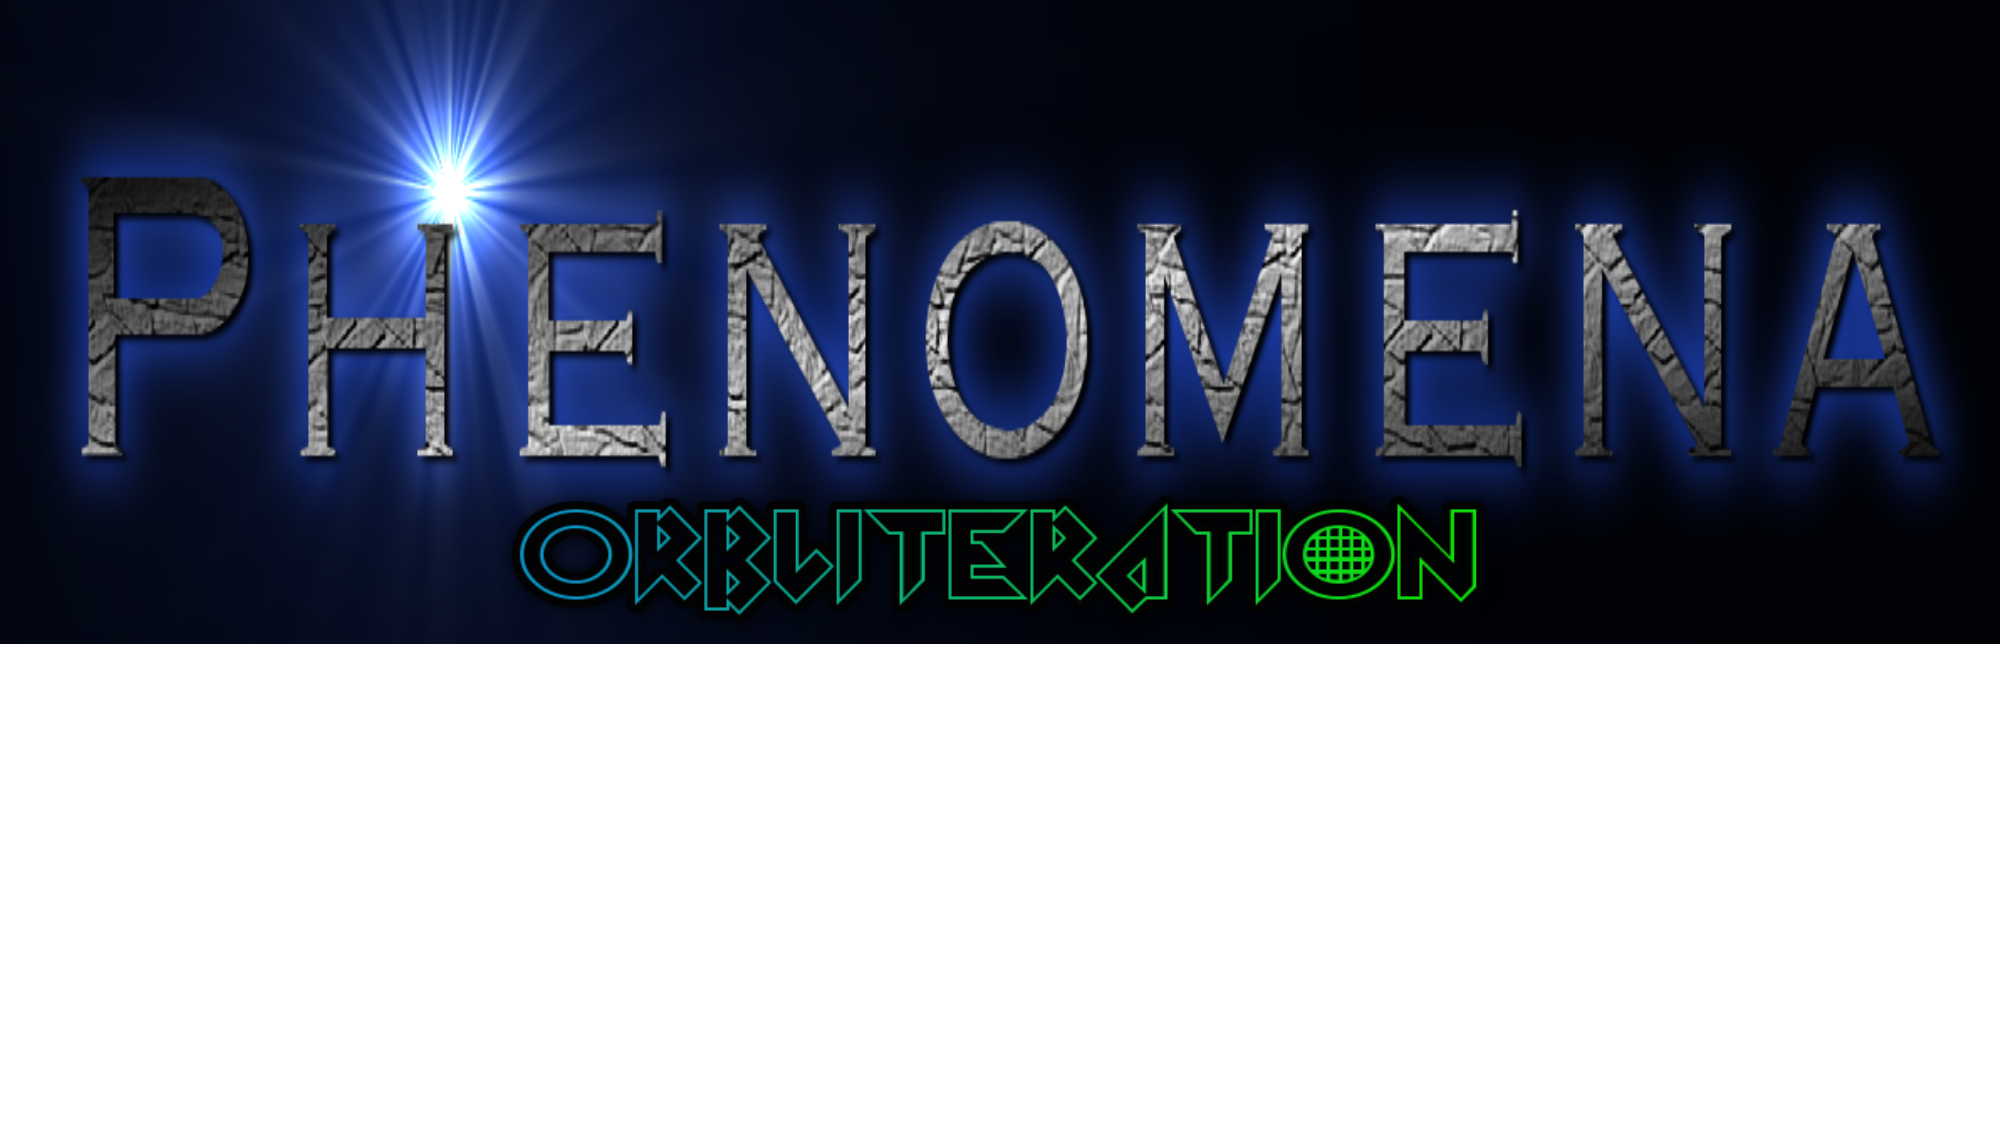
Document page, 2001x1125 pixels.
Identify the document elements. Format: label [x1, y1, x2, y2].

picture [0, 0, 2000, 644]
